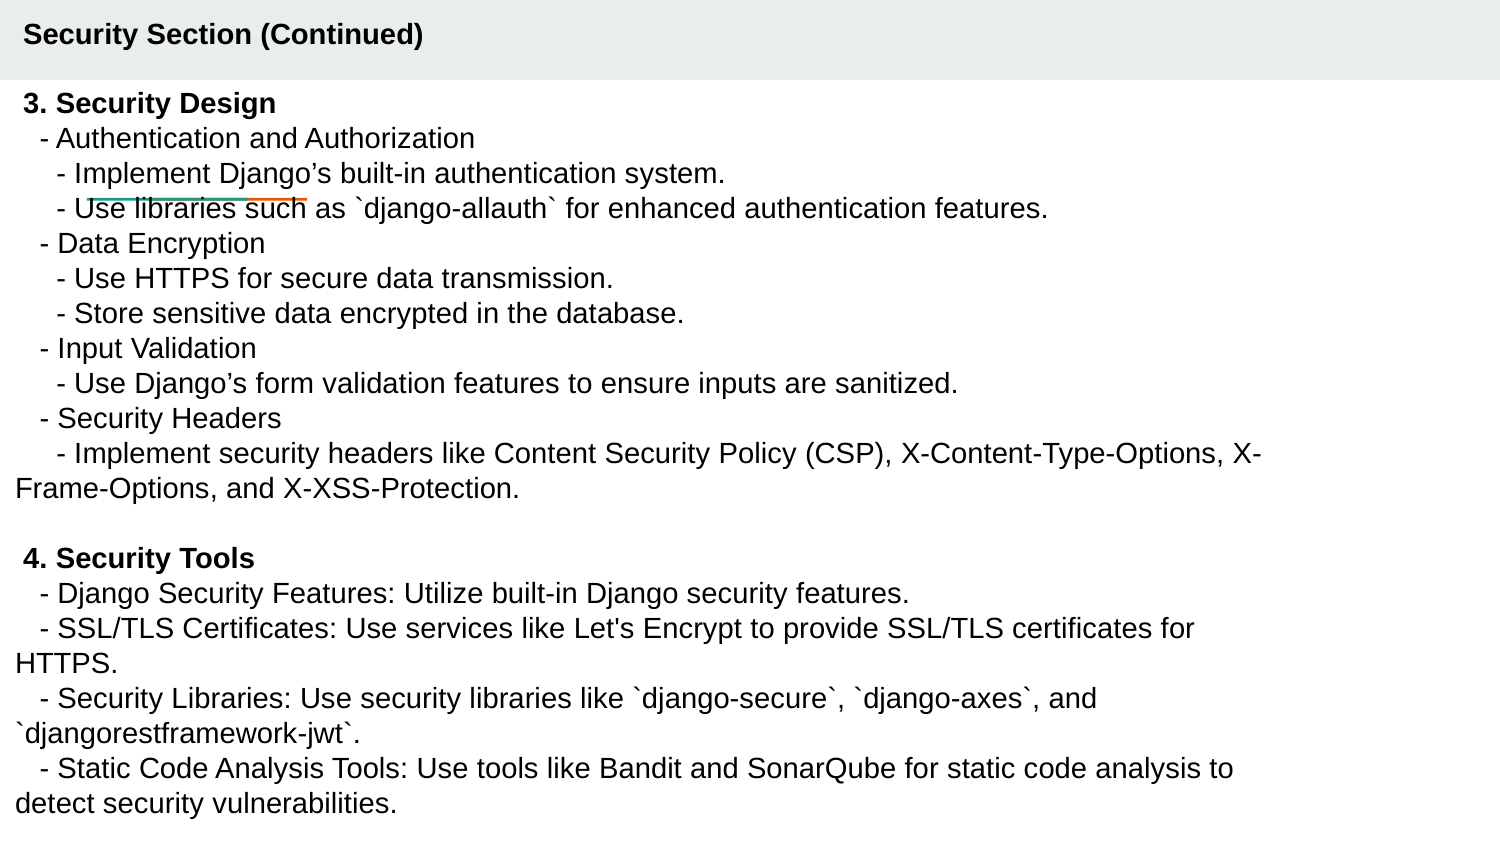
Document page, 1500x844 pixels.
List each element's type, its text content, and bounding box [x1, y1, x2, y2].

text_box Security Section (Continued) 3. Security Design - Authentication and Authorization - Implement Django’s built-in authentication system. - Use libraries such as `django-allauth` for enhanced authentication features. - Data Encryption - Use HTTPS for secure data transmission. - Store sensitive data encrypted in the database. - Input Validation - Use Django’s form validation features to ensure inputs are sanitized. - Security Headers - Implement security headers like Content Security Policy (CSP), X-Content-Type-Options, X-Frame-Options, and X-XSS-Protection. 4. Security Tools - Django Security Features: Utilize built-in Django security features. - SSL/TLS Certificates: Use services like Let's Encrypt to provide SSL/TLS certificates for HTTPS. - Security Libraries: Use security libraries like `django-secure`, `django-axes`, and `djangorestframework-jwt`. - Static Code Analysis Tools: Use tools like Bandit and SonarQube for static code analysis to detect security vulnerabilities. [0, 0, 1305, 834]
